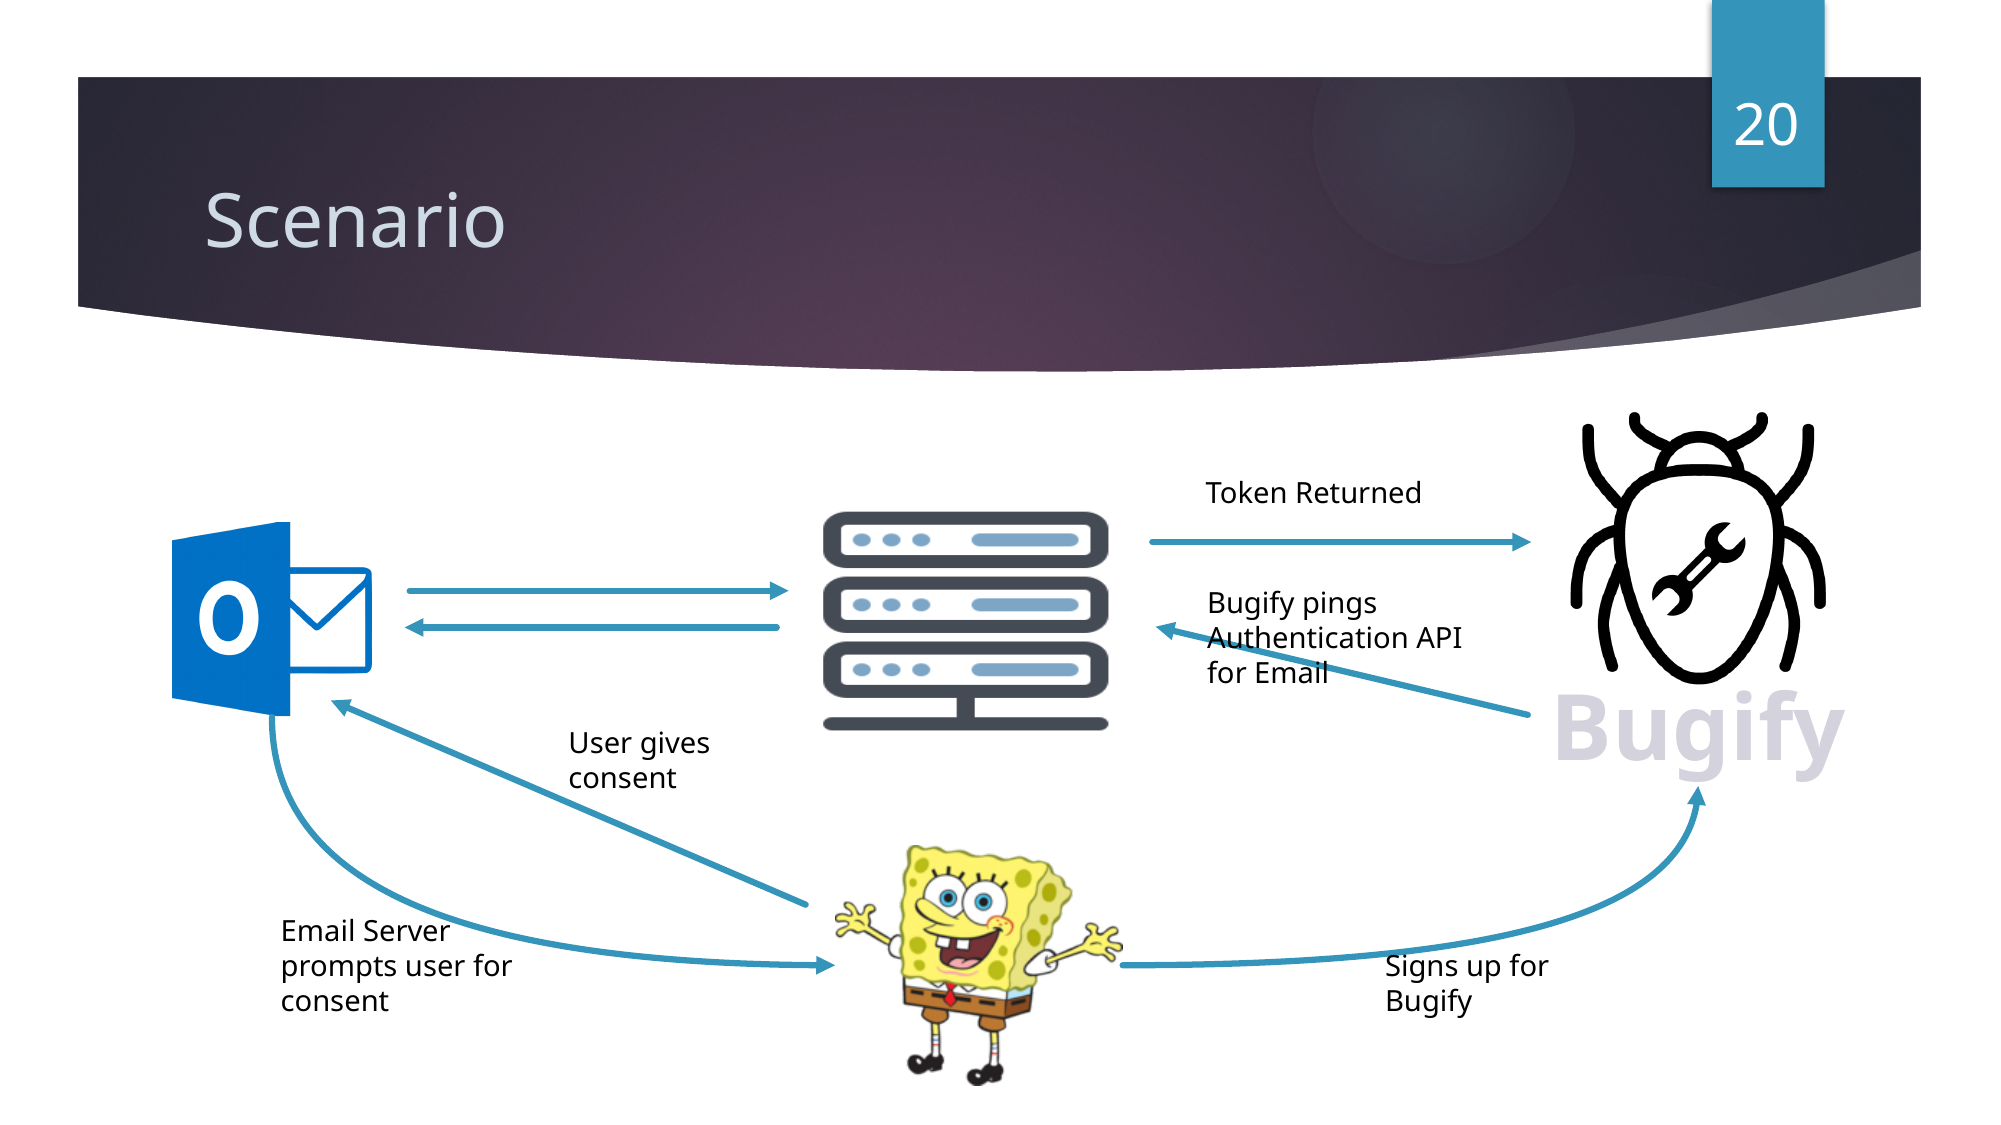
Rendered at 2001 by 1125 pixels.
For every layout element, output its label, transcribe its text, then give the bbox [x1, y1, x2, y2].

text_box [1513, 409, 1883, 788]
picture [172, 522, 372, 718]
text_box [1152, 466, 1532, 563]
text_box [265, 716, 836, 1026]
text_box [330, 700, 806, 905]
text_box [1122, 787, 1699, 991]
title Scenario [189, 159, 1627, 276]
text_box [1155, 576, 1529, 716]
picture [776, 488, 1156, 766]
slide_number 20 [1698, 48, 1836, 175]
picture [834, 844, 1123, 1086]
